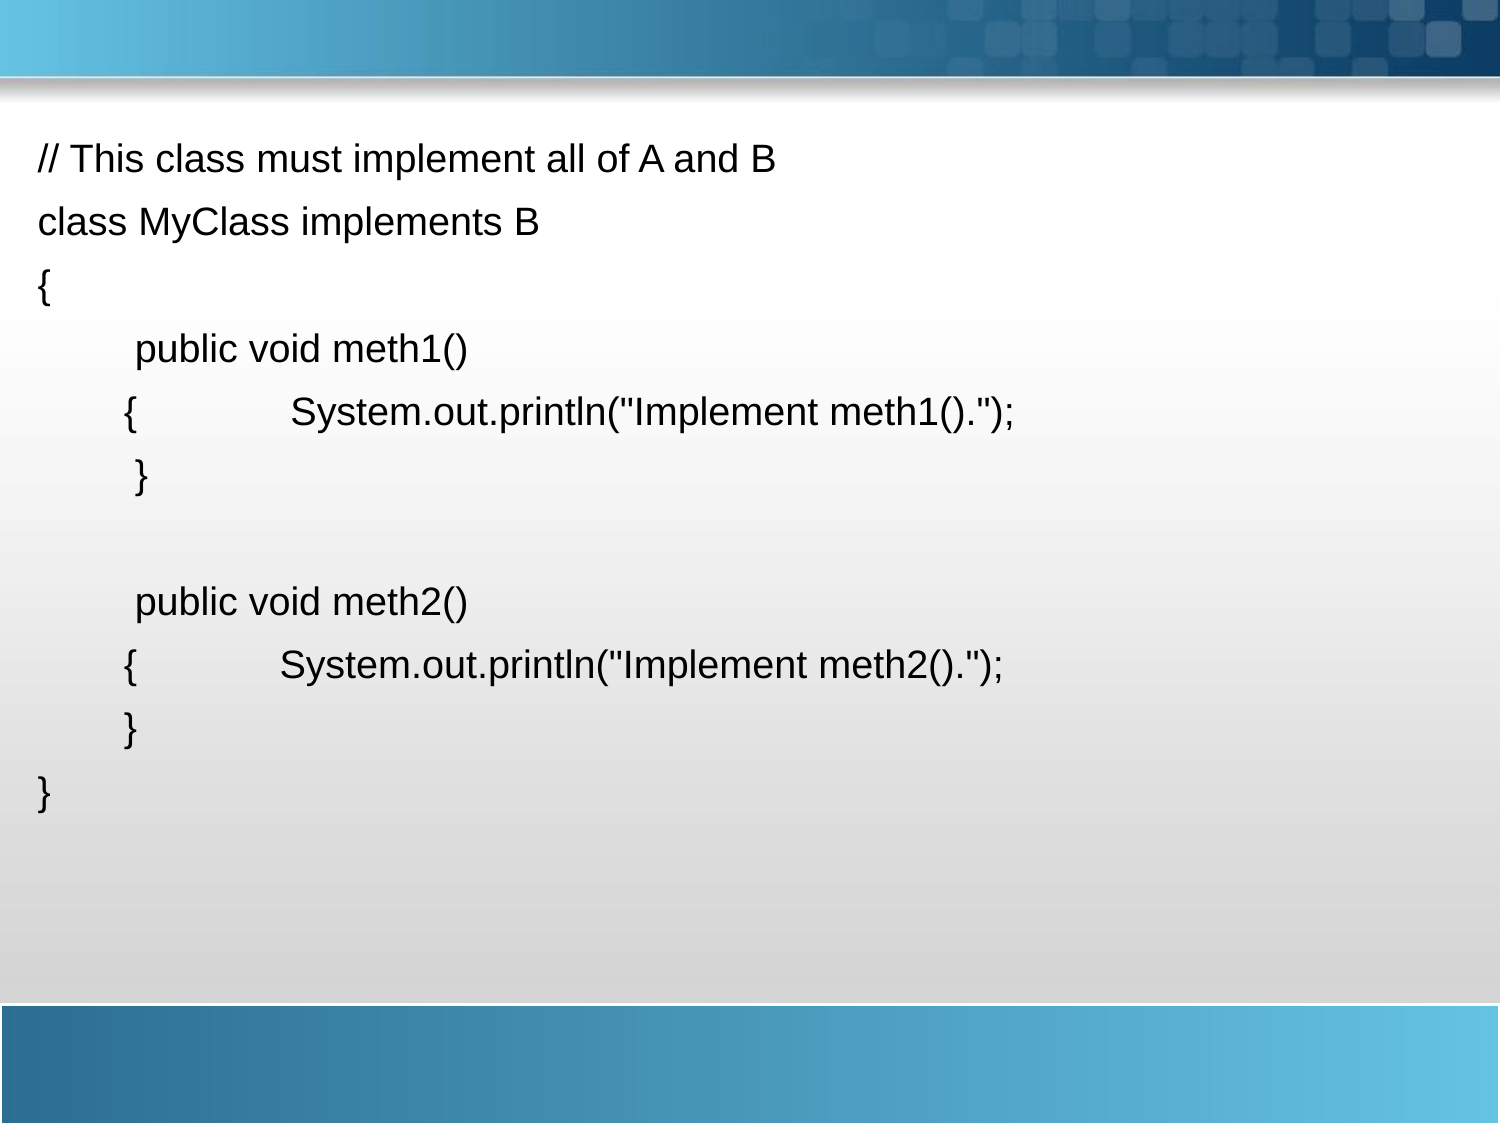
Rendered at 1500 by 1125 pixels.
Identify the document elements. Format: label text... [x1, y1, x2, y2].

text_box [0, 1004, 1500, 1125]
list // This class must implement all of A and B class MyClass implements B { public void meth1() { System.out.println("Implement meth1()."); } public void meth2() { System.out.println("Implement meth2()."); } } [37, 125, 1413, 875]
picture [0, 0, 1500, 1004]
